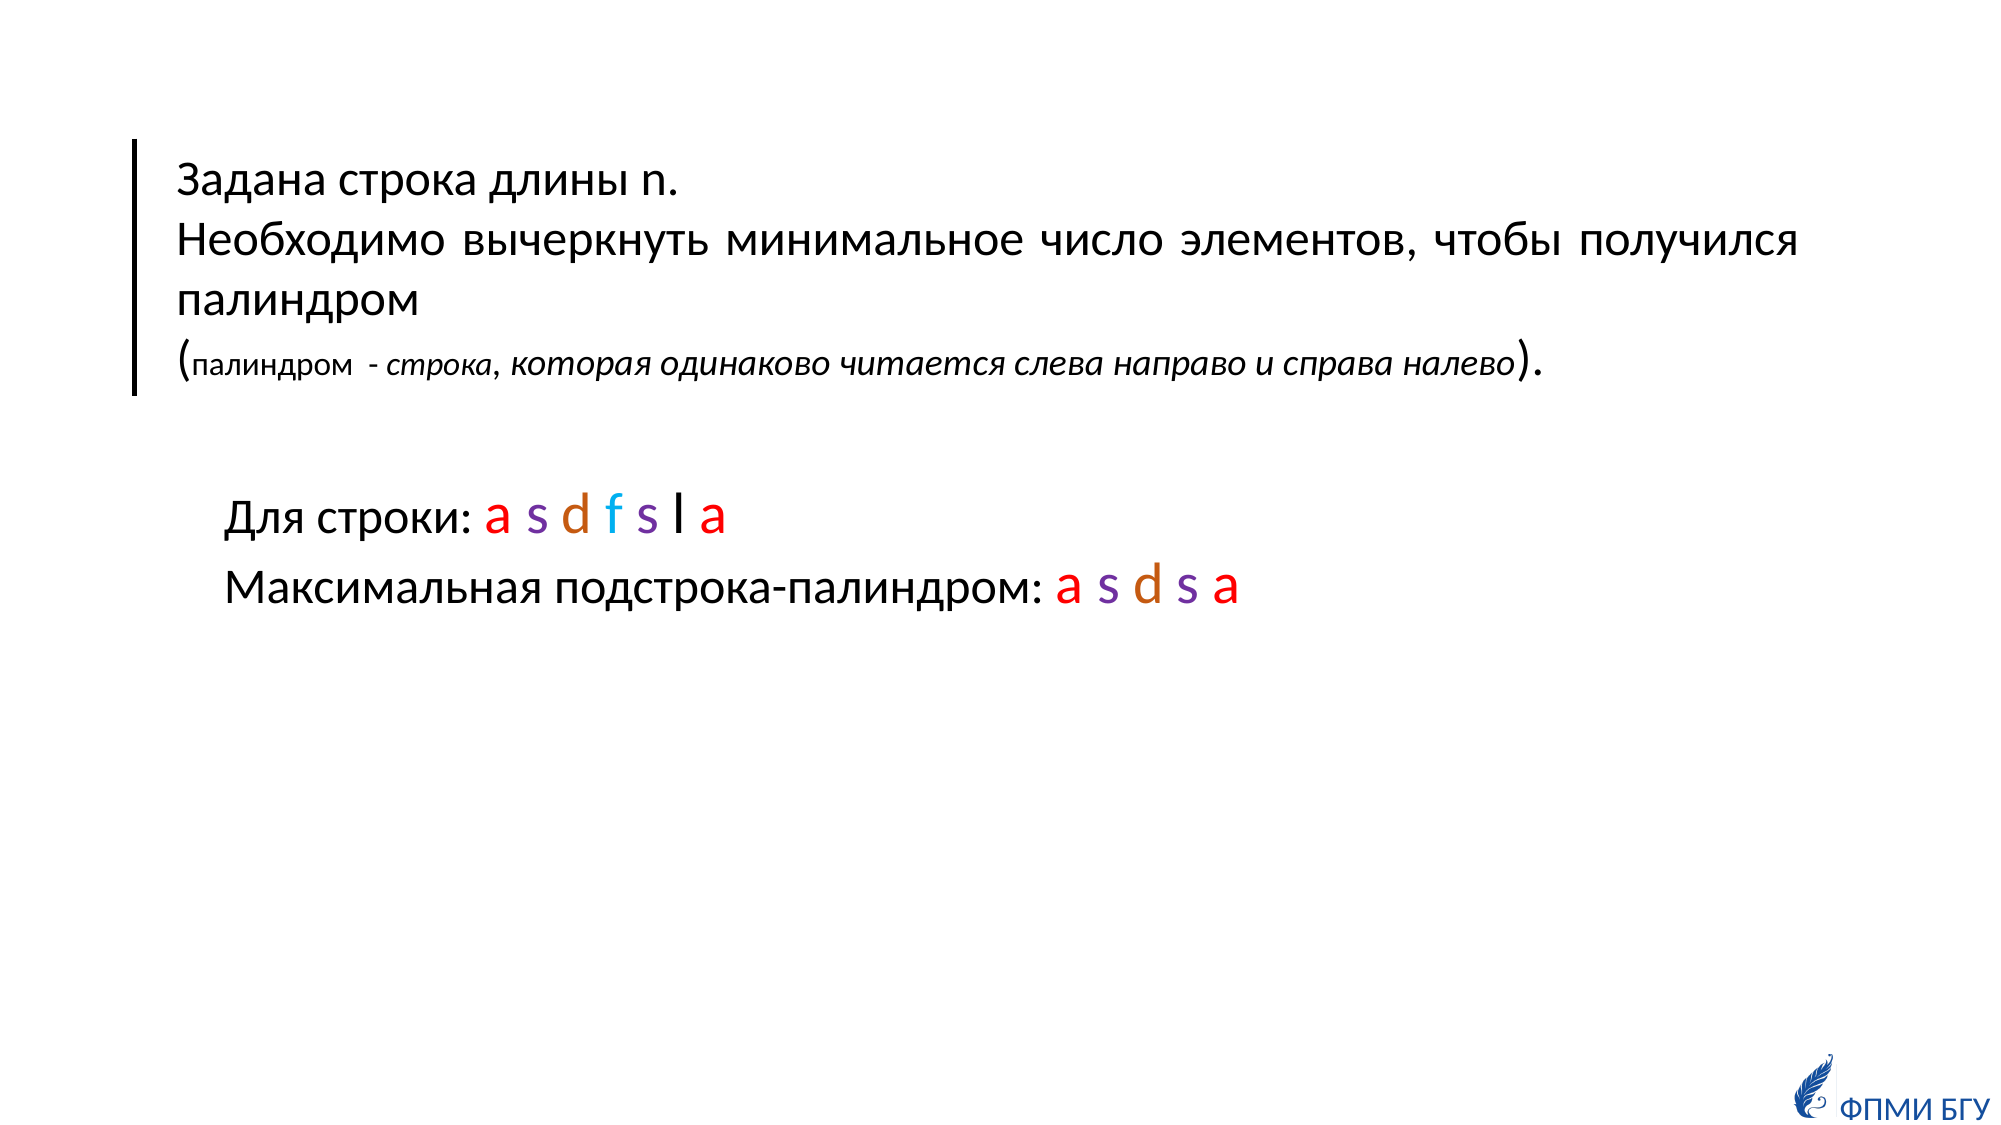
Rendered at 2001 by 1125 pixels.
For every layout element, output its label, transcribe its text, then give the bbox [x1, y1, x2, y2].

text_box Для строки: a s d f s l a Максимальная подстрока-палиндром: a s d s a [134, 467, 1590, 623]
picture [1793, 1053, 1837, 1118]
text_box Задана строка длины n. Необходимо вычеркнуть минимальное число элементов, чтобы получился палиндром (палиндром - строка, которая одинаково читается слева направо и справа налево). [161, 138, 1815, 394]
text_box ФПМИ БГУ [1830, 1087, 2000, 1125]
